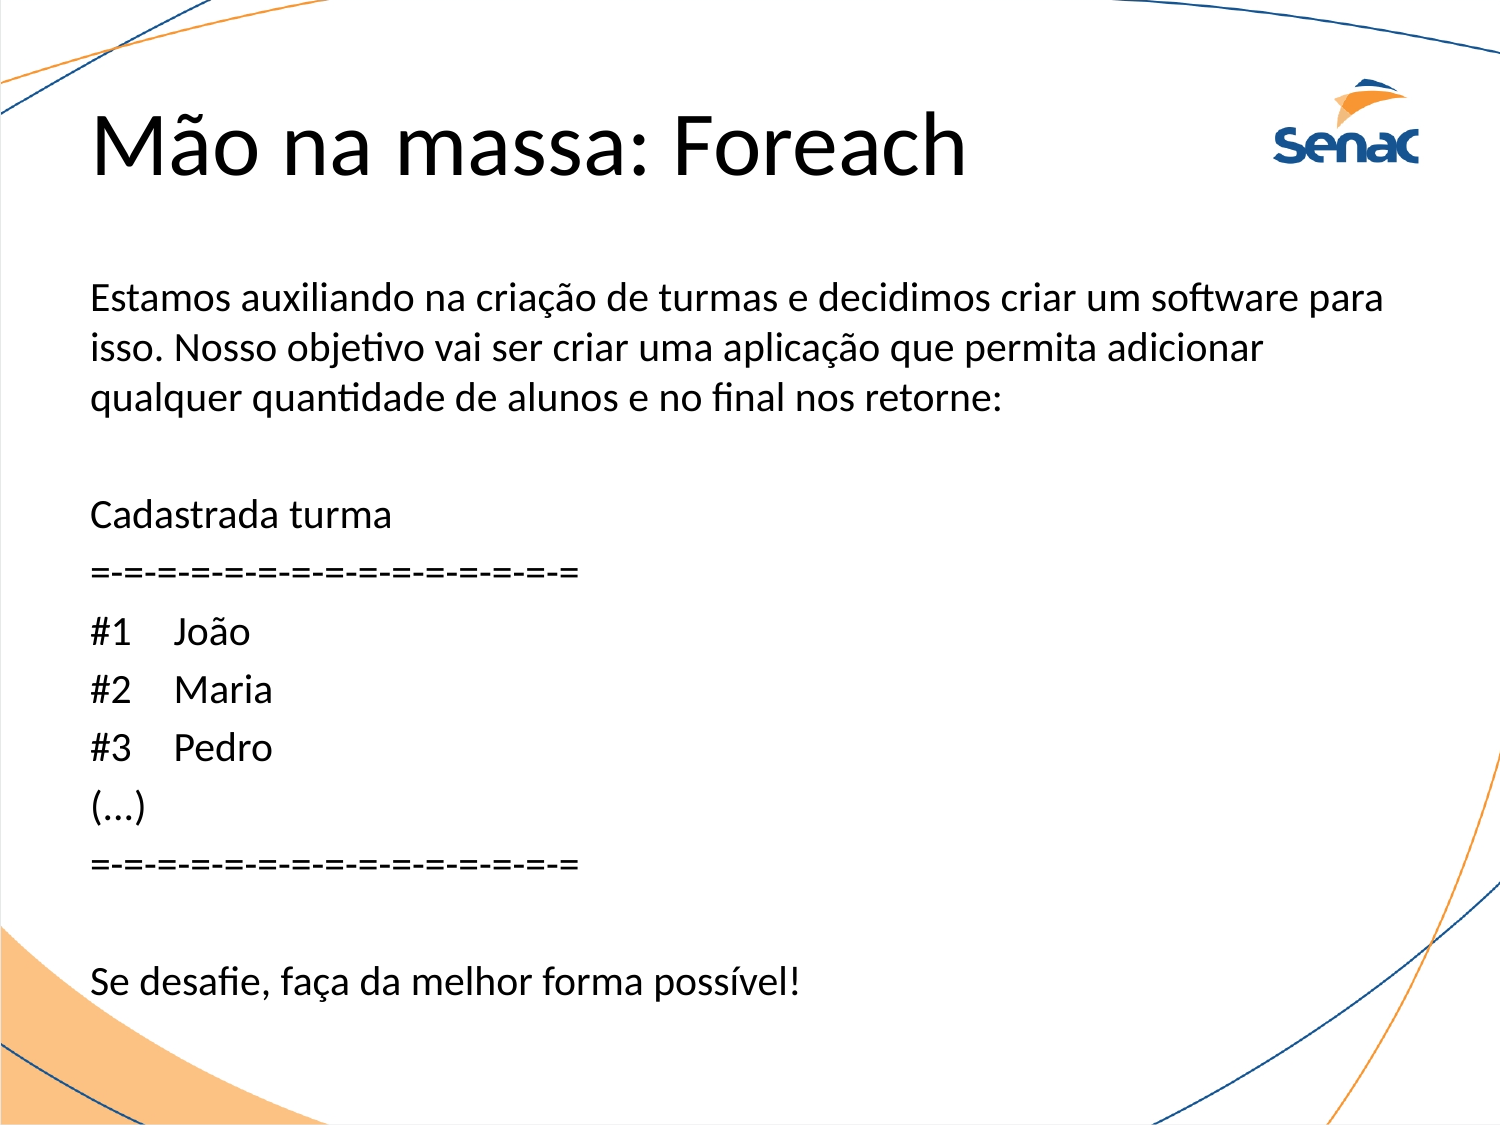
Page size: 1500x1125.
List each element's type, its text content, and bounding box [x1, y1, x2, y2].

picture [0, 0, 1500, 1125]
title Mão na massa: Foreach [75, 45, 1425, 233]
list Estamos auxiliando na criação de turmas e decidimos criar um software para isso. Nosso objetivo vai ser criar uma aplicação que permita adicionar qualquer quantidade de alunos e no final nos retorne: Cadastrada turma =-=-=-=-=-=-=-=-=-=-=-=-=-=-= #1 João #2 Maria #3 Pedro (...) =-=-=-=-=-=-=-=-=-=-=-=-=-=-= Se desafie, faça da melhor forma possível! [75, 262, 1425, 1005]
